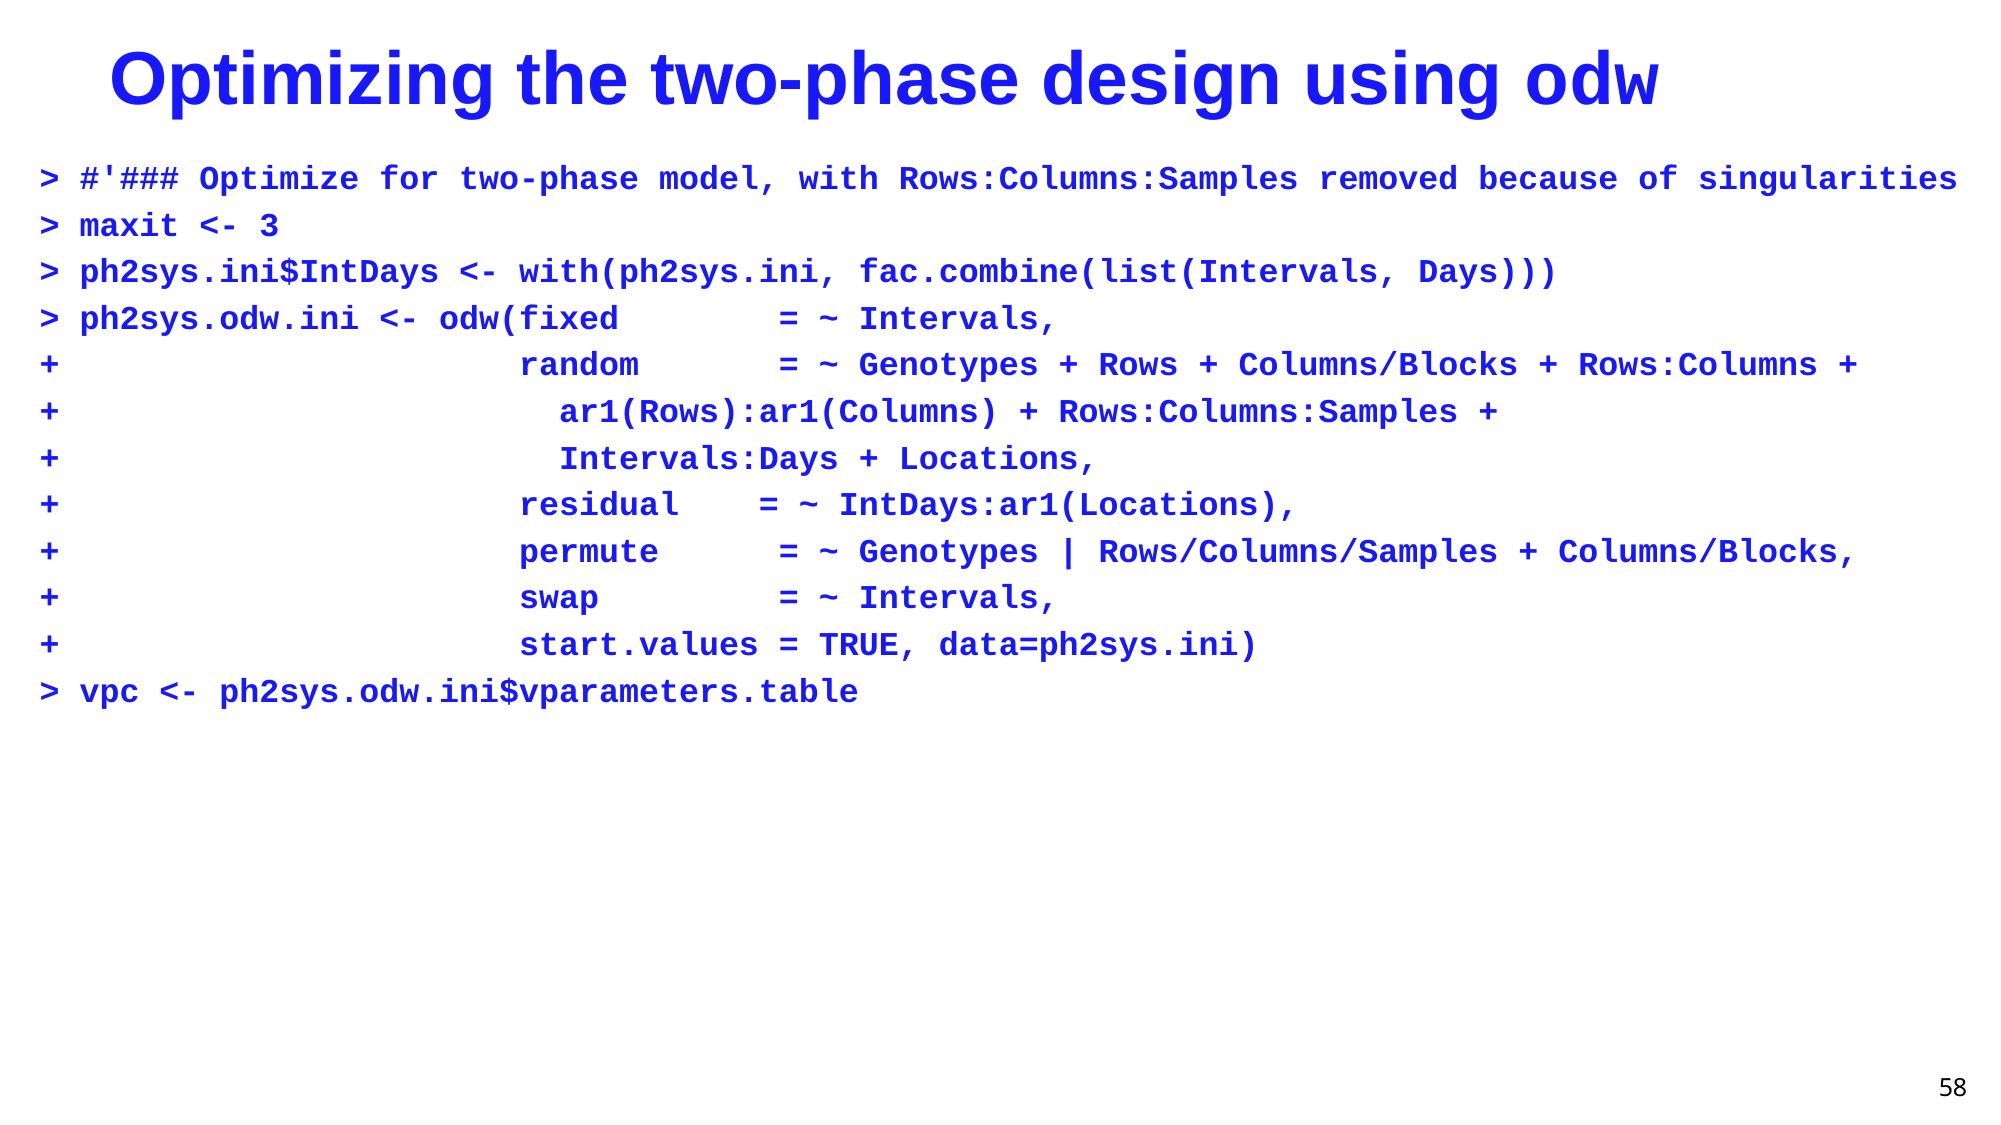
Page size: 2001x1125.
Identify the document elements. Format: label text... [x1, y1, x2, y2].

slide_number 58 [1515, 1038, 1983, 1114]
title Optimizing the two-phase design using odw [94, 15, 1985, 135]
list > #'### Optimize for two-phase model, with Rows:Columns:Samples removed because of singularities > maxit <- 3 > ph2sys.ini$IntDays <- with(ph2sys.ini, fac.combine(list(Intervals, Days))) > ph2sys.odw.ini <- odw(fixed = ~ Intervals, + random = ~ Genotypes + Rows + Columns/Blocks + Rows:Columns + + ar1(Rows):ar1(Columns) + Rows:Columns:Samples + + Intervals:Days + Locations, + residual = ~ IntDays:ar1(Locations), + permute = ~ Genotypes | Rows/Columns/Samples + Columns/Blocks, + swap = ~ Intervals, + start.values = TRUE, data=ph2sys.ini) > vpc <- ph2sys.odw.ini$vparameters.table [24, 148, 2000, 984]
